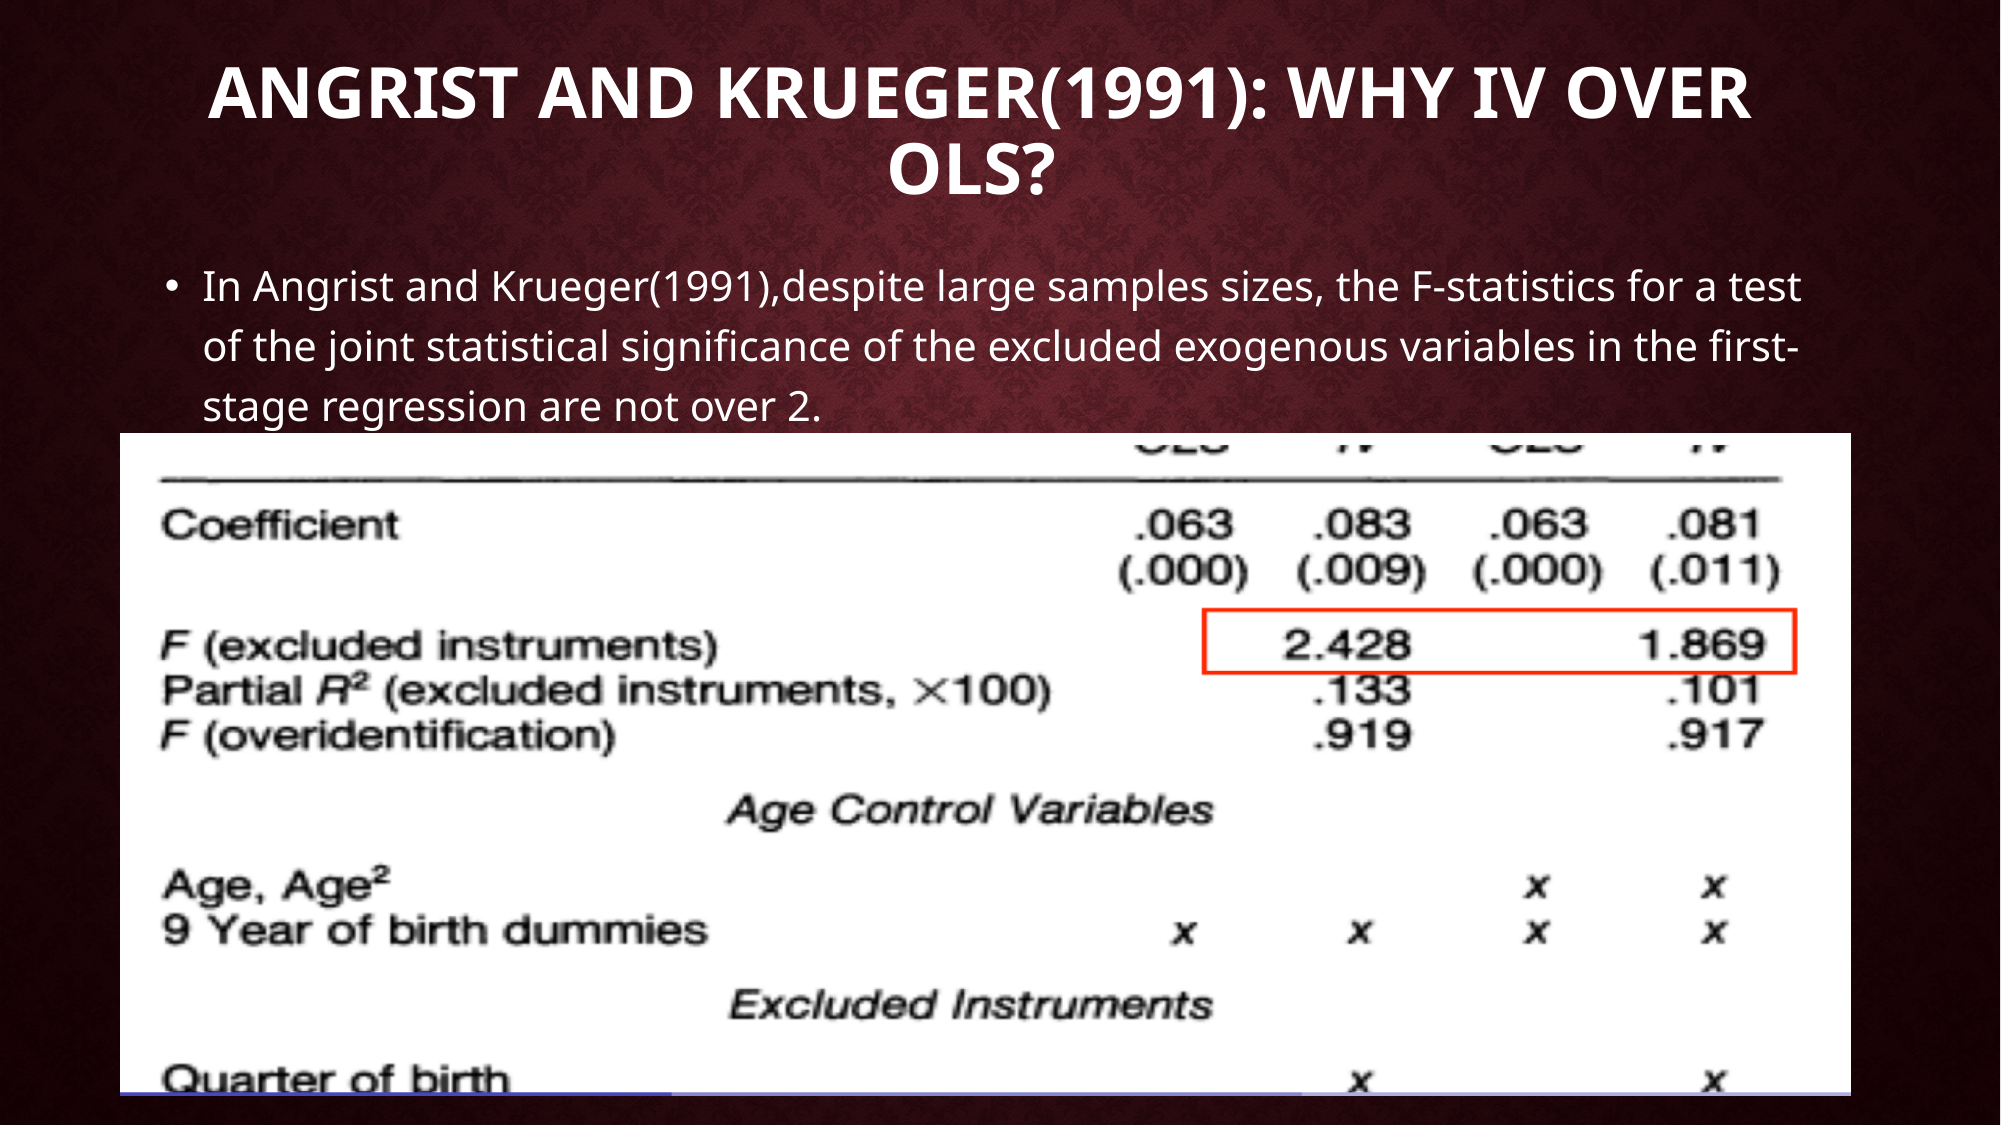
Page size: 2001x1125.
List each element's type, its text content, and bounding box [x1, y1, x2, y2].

list In Angrist and Krueger(1991),despite large samples sizes, the F-statistics for a test of the joint statistical significance of the excluded exogenous variables in the first-stage regression are not over 2. [149, 242, 1849, 432]
picture [119, 432, 1851, 1097]
title Angrist and Krueger(1991): Why IV over OLS? [131, 24, 1830, 243]
